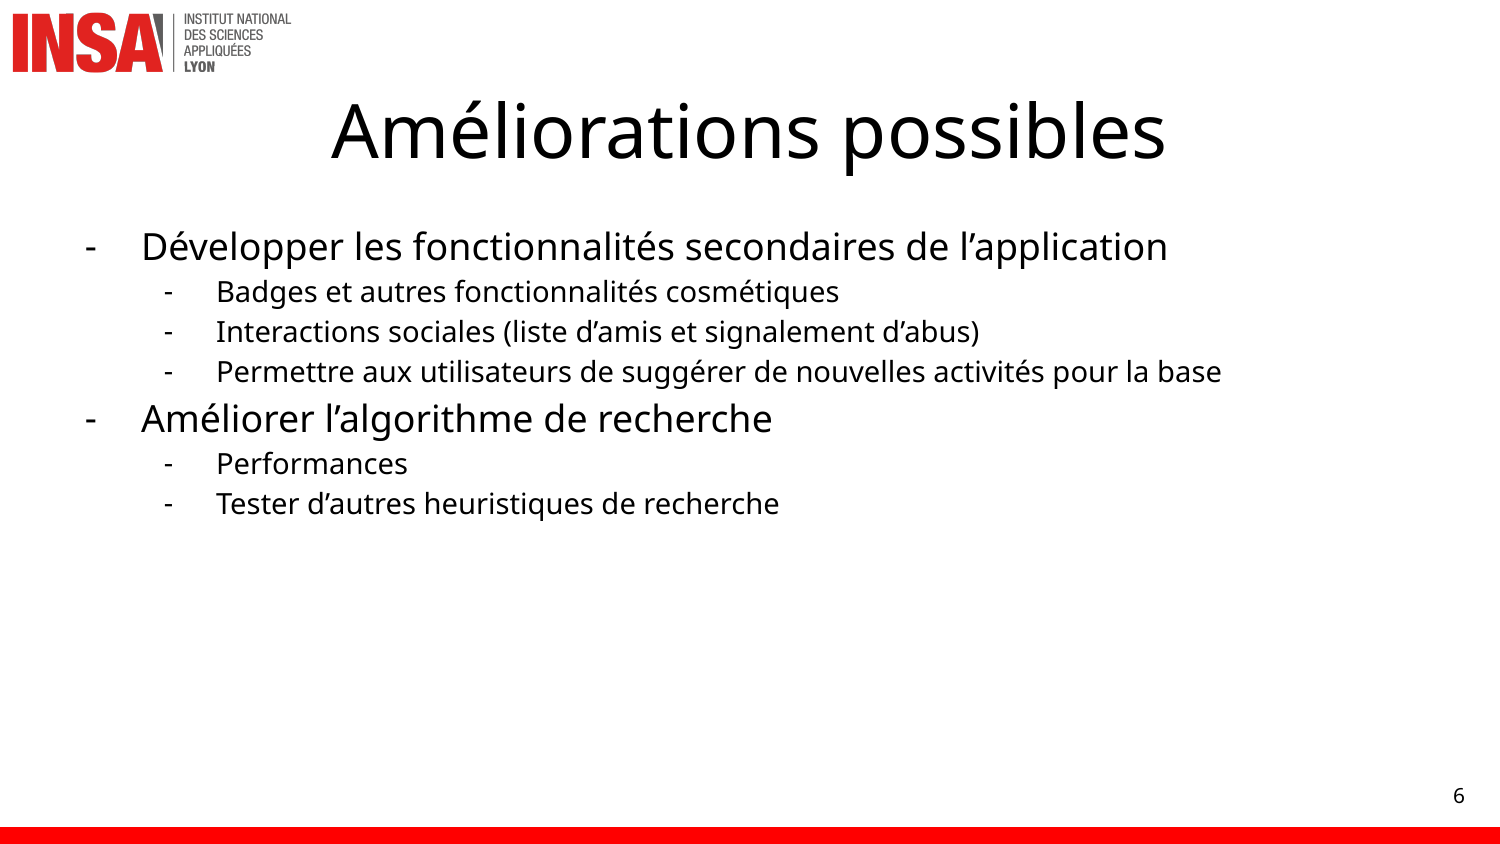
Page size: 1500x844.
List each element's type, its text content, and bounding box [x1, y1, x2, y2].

list Développer les fonctionnalités secondaires de l’application Badges et autres fonctionnalités cosmétiques Interactions sociales (liste d’amis et signalement d’abus) Permettre aux utilisateurs de suggérer de nouvelles activités pour la base Améliorer l’algorithme de recherche Performances Tester d’autres heuristiques de recherche [51, 200, 1449, 752]
picture [8, 10, 296, 75]
slide_number ‹#› [1389, 764, 1480, 830]
title Améliorations possibles [51, 51, 1449, 189]
